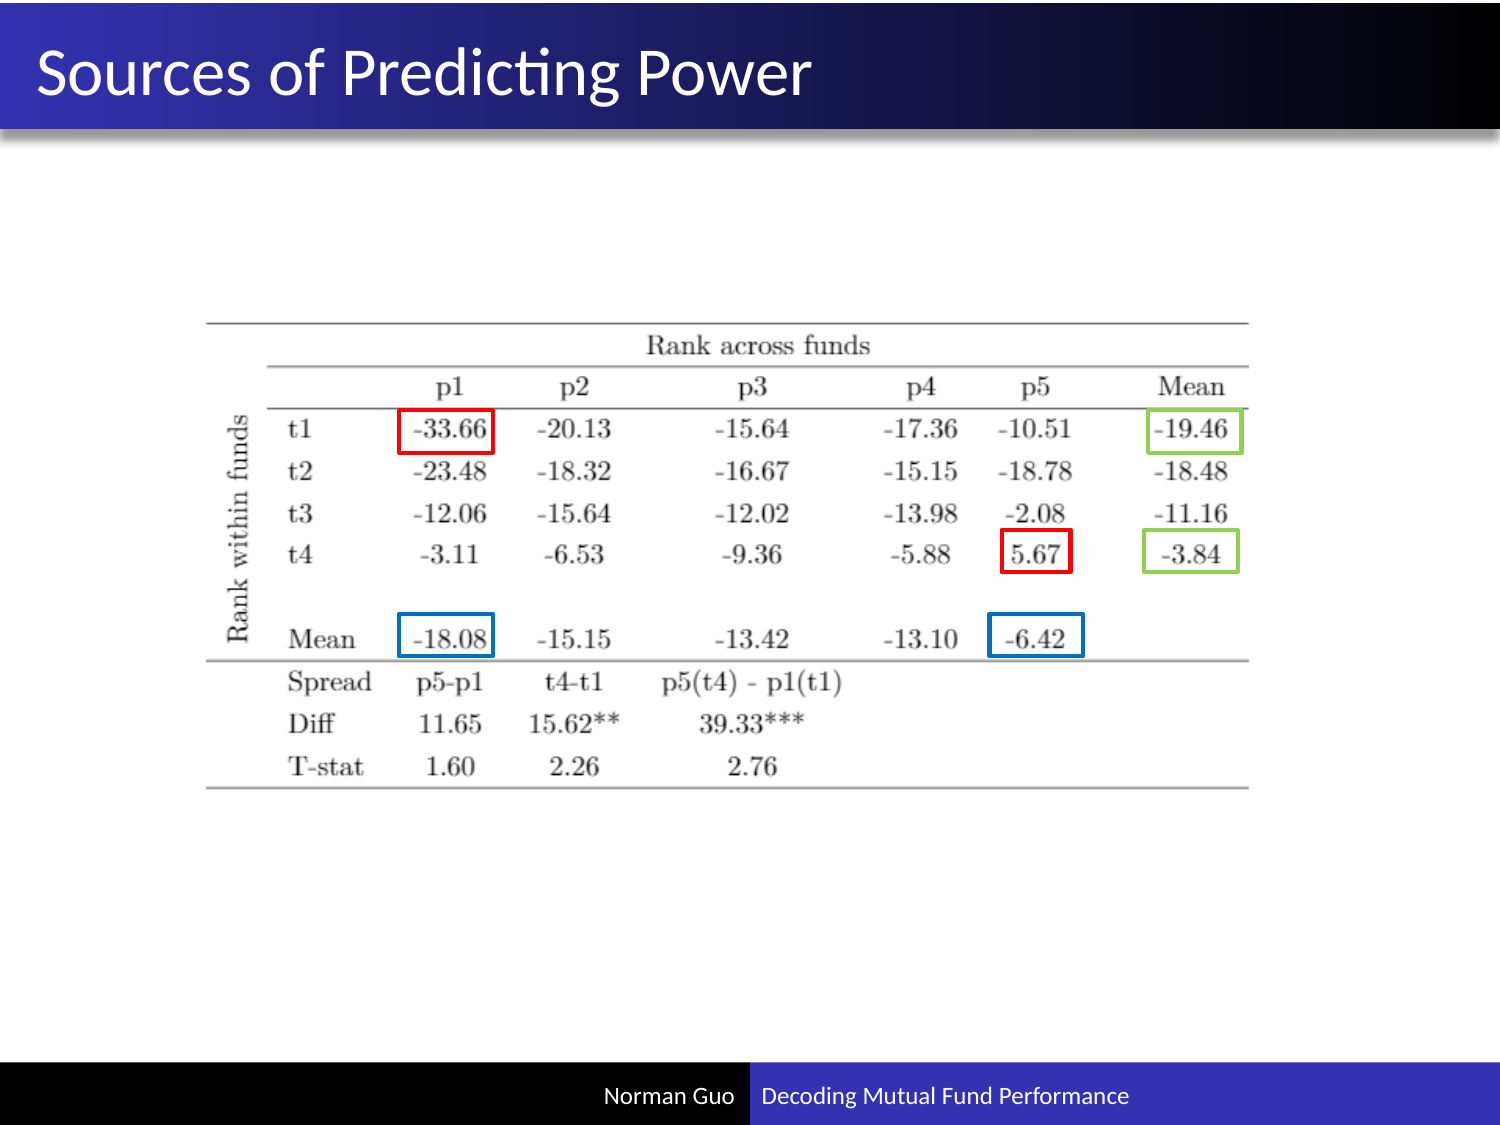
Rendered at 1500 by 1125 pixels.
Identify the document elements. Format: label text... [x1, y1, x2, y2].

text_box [1144, 409, 1242, 573]
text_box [399, 409, 1071, 573]
title Sources of Predicting Power [0, 6, 1477, 129]
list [177, 309, 1301, 818]
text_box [399, 613, 1084, 657]
